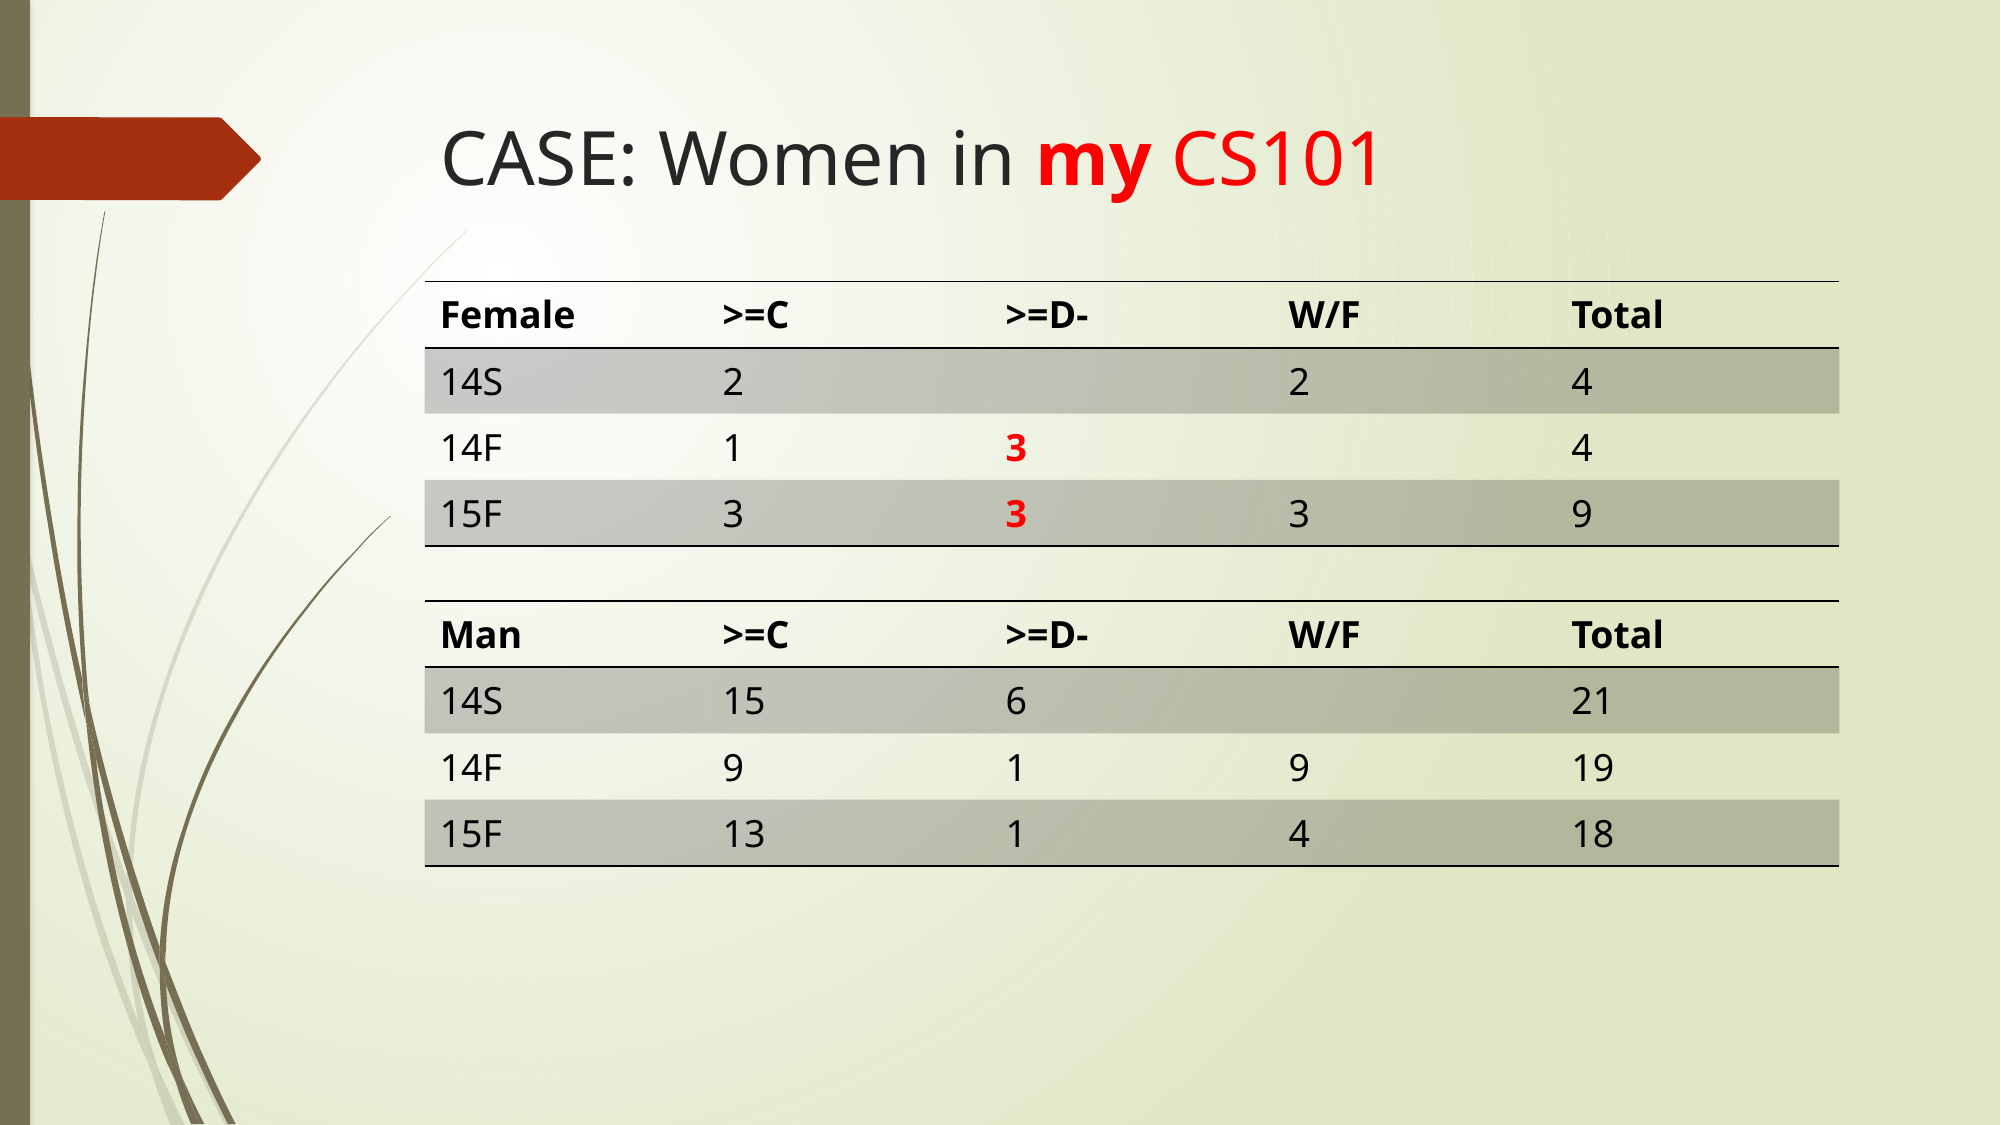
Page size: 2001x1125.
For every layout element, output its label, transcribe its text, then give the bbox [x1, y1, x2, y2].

table_cell 19 [1556, 733, 1839, 800]
table_cell 6 [991, 668, 1274, 733]
table_cell 1 [991, 800, 1274, 865]
table_cell 2 [1274, 349, 1556, 414]
table_cell 15F [425, 480, 708, 545]
table_cell 9 [1274, 733, 1556, 800]
title CASE: Women in my CS101 [425, 102, 1888, 313]
table_cell 4 [1556, 349, 1839, 414]
table_cell 14F [425, 733, 708, 800]
table_cell 14S [425, 349, 708, 414]
table_cell 4 [1556, 414, 1839, 480]
table_cell 3 [991, 480, 1274, 545]
table_cell 15 [708, 668, 991, 733]
table_cell 4 [1274, 800, 1556, 865]
table_cell 9 [1556, 480, 1839, 545]
table_header >=D- [991, 282, 1274, 347]
table_header Total [1556, 602, 1839, 666]
table_header W/F [1274, 602, 1556, 666]
table_cell 3 [708, 480, 991, 545]
table_cell 3 [1274, 480, 1556, 545]
table_cell 1 [991, 733, 1274, 800]
table_header >=C [708, 282, 991, 347]
table_header W/F [1274, 282, 1556, 347]
table_header Female [425, 282, 708, 347]
table_cell 9 [708, 733, 991, 800]
table_header >=D- [991, 602, 1274, 666]
table_cell 21 [1556, 668, 1839, 733]
table_cell 13 [708, 800, 991, 865]
table_cell 1 [708, 414, 991, 480]
table_header >=C [708, 602, 991, 666]
table_cell [1274, 414, 1556, 480]
table_header Total [1556, 282, 1839, 347]
table_cell 15F [425, 800, 708, 865]
table_header Man [425, 602, 708, 666]
table_cell [1274, 668, 1556, 733]
table_cell 2 [708, 349, 991, 414]
table_cell 14F [425, 414, 708, 480]
table_cell 3 [991, 414, 1274, 480]
table_cell 14S [425, 668, 708, 733]
table_cell [991, 349, 1274, 414]
table_cell 18 [1556, 800, 1839, 865]
